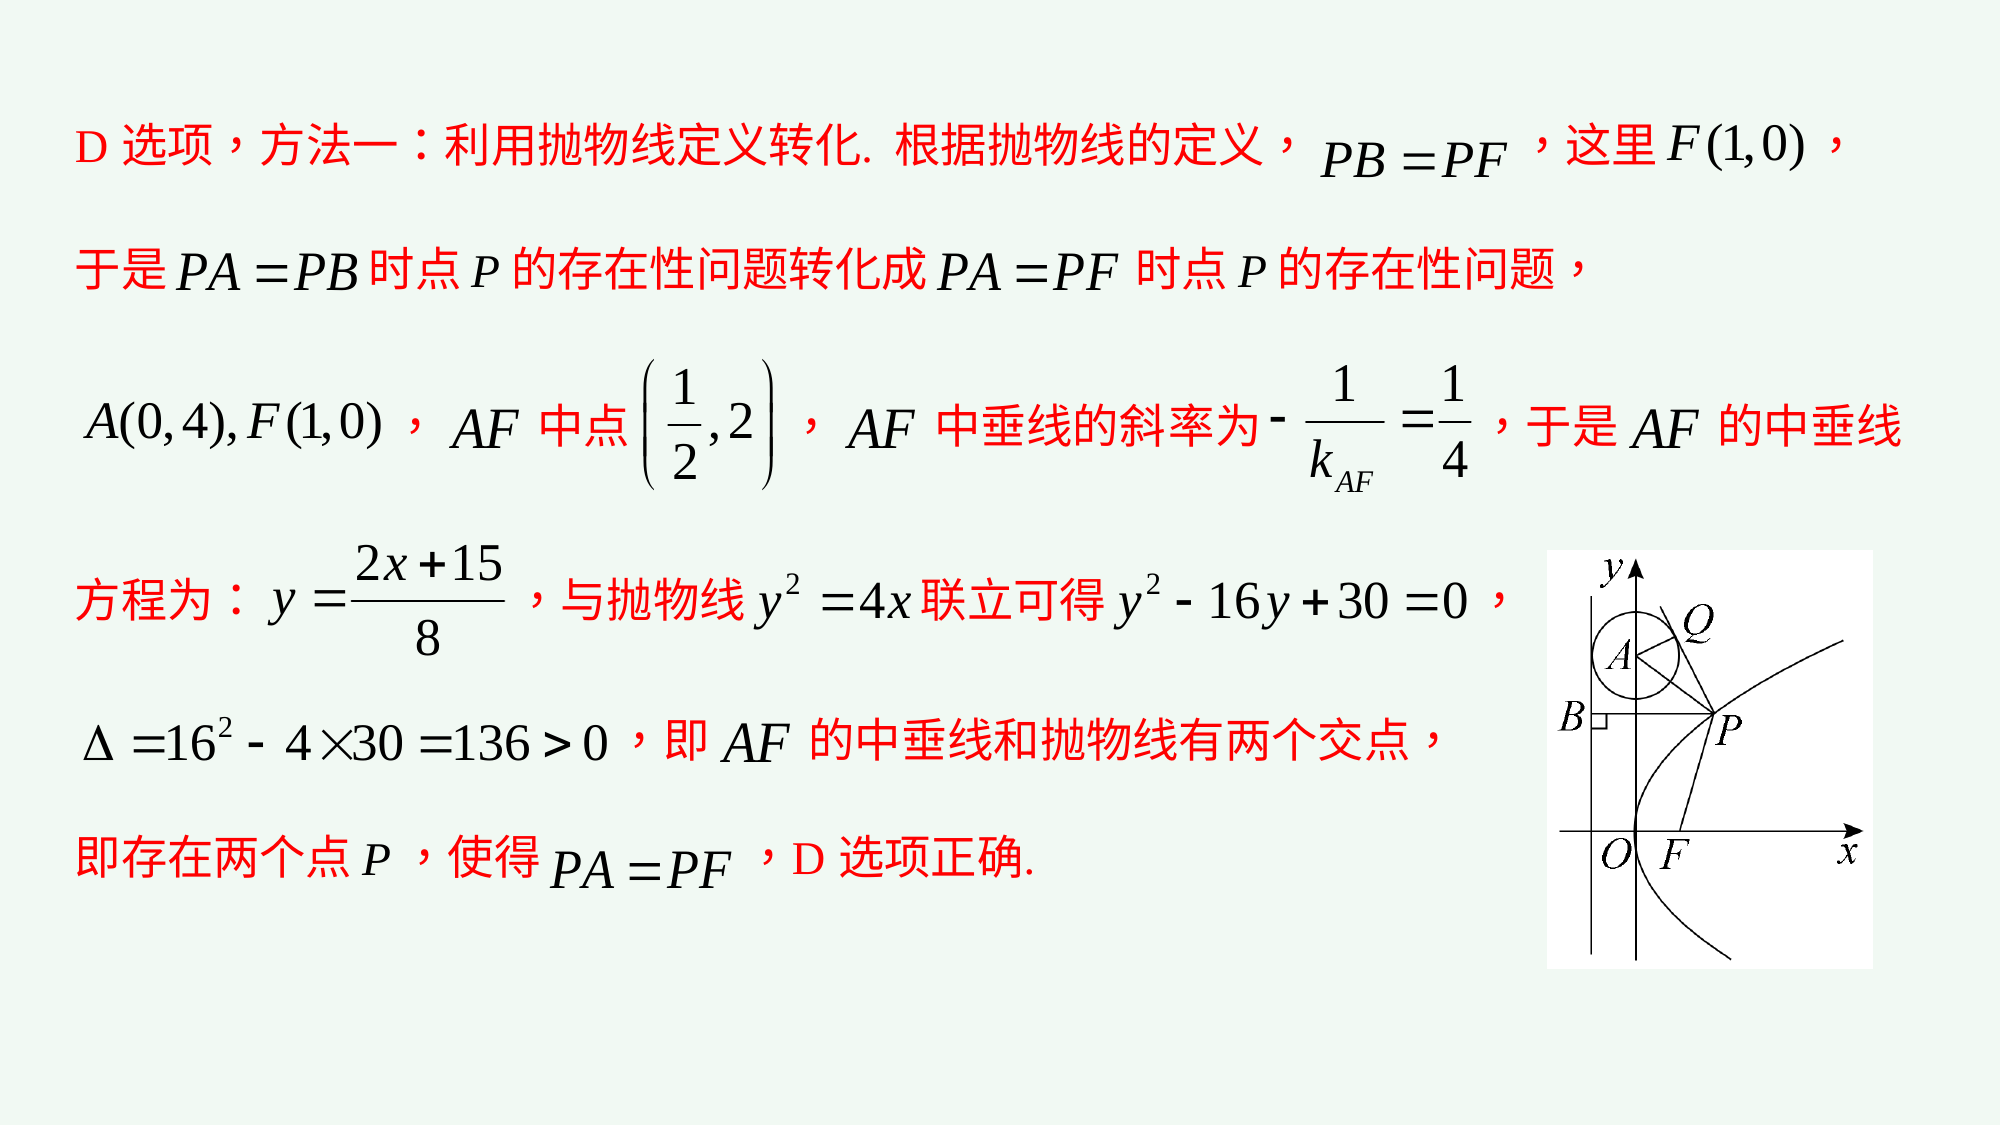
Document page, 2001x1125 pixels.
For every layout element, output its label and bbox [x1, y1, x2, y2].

picture [1547, 550, 1873, 969]
text_box [74, 78, 1907, 914]
